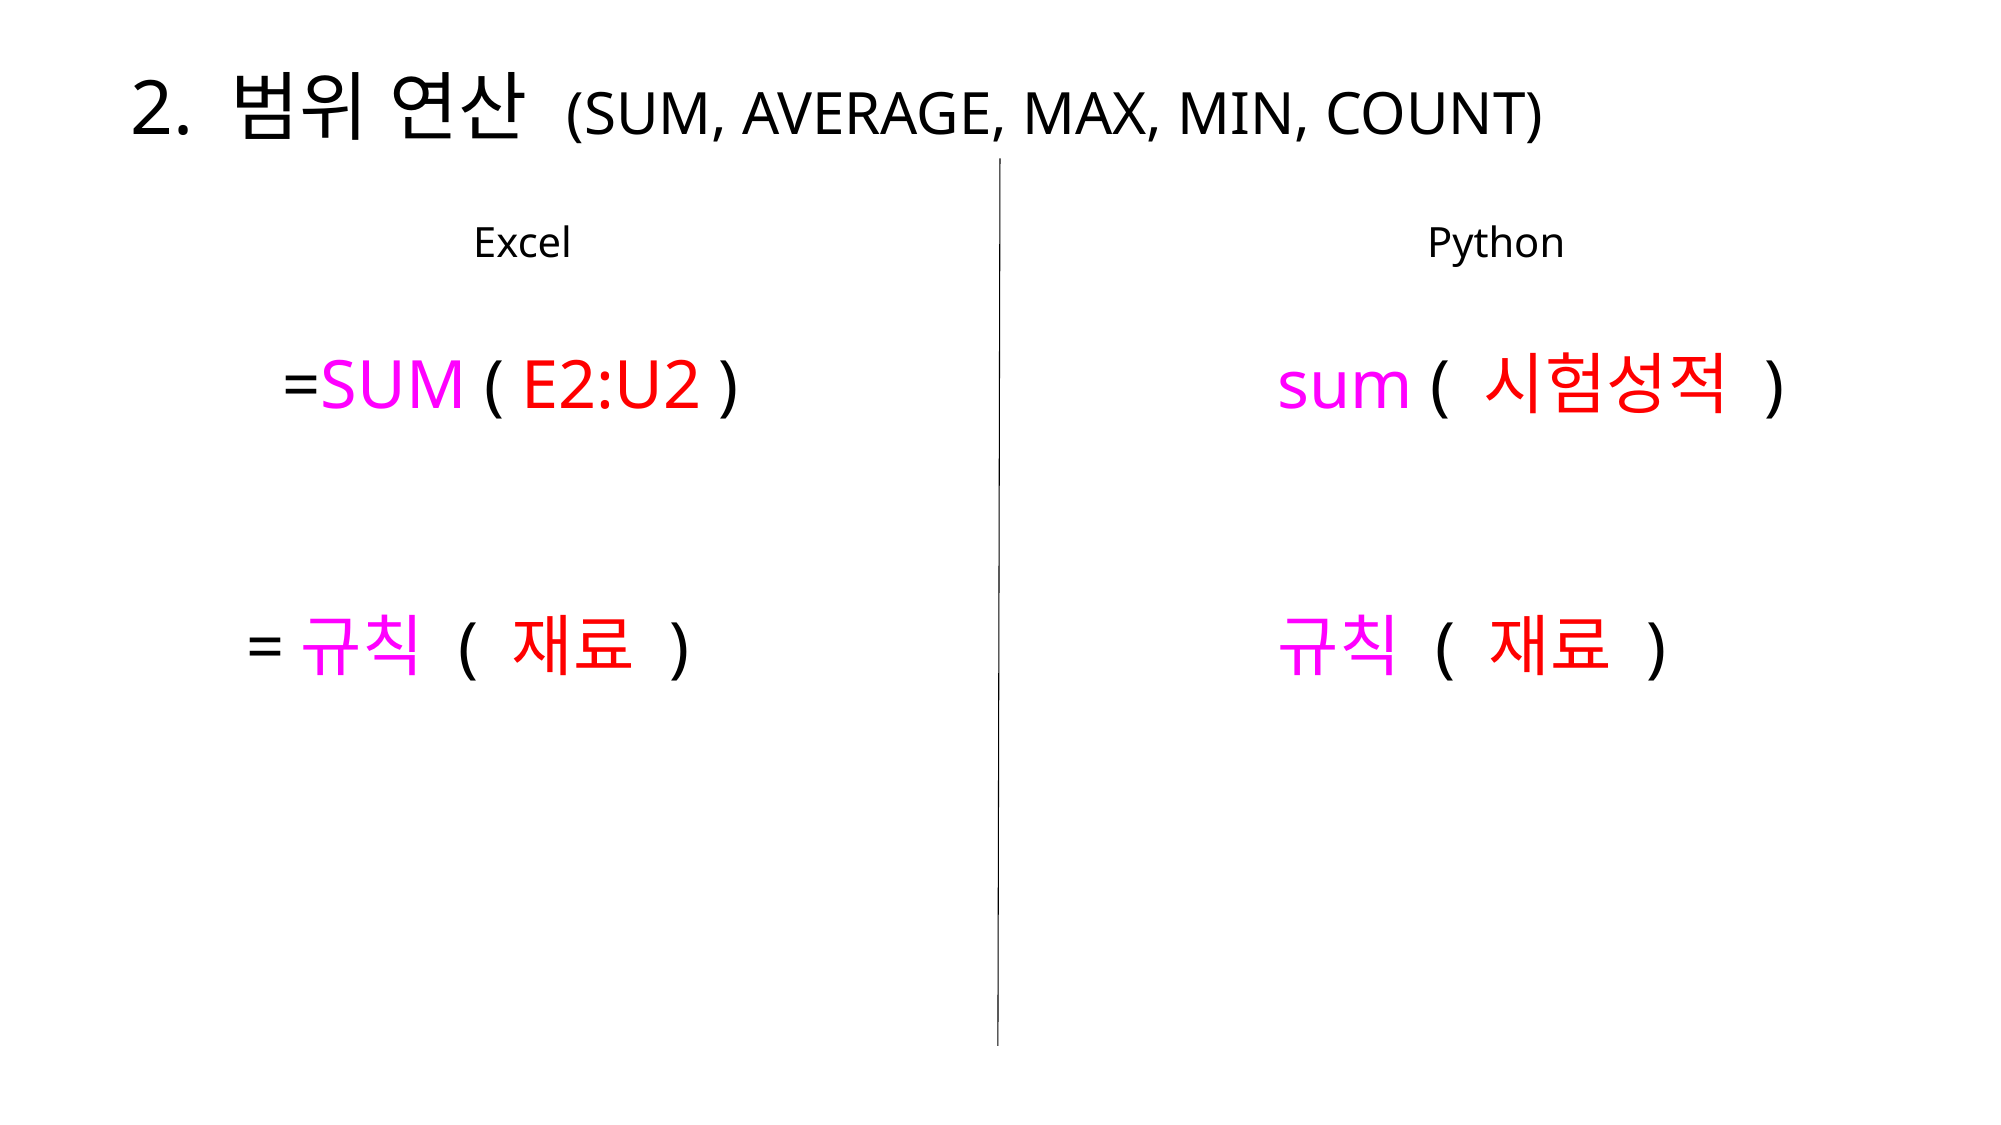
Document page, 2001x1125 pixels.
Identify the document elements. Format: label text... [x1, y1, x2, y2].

text_box 규칙 ( 재료 ) [1263, 596, 1682, 692]
text_box sum ( 시험성적 ) [1263, 334, 1800, 429]
text_box Excel [458, 208, 656, 274]
text_box Python [1412, 208, 1610, 274]
text_box =규칙 ( 재료 ) [231, 596, 704, 692]
text_box =SUM ( E2:U2 ) [267, 334, 754, 429]
text_box 2. 범위 연산 (SUM, AVERAGE, MAX, MIN, COUNT) [115, 52, 1885, 158]
